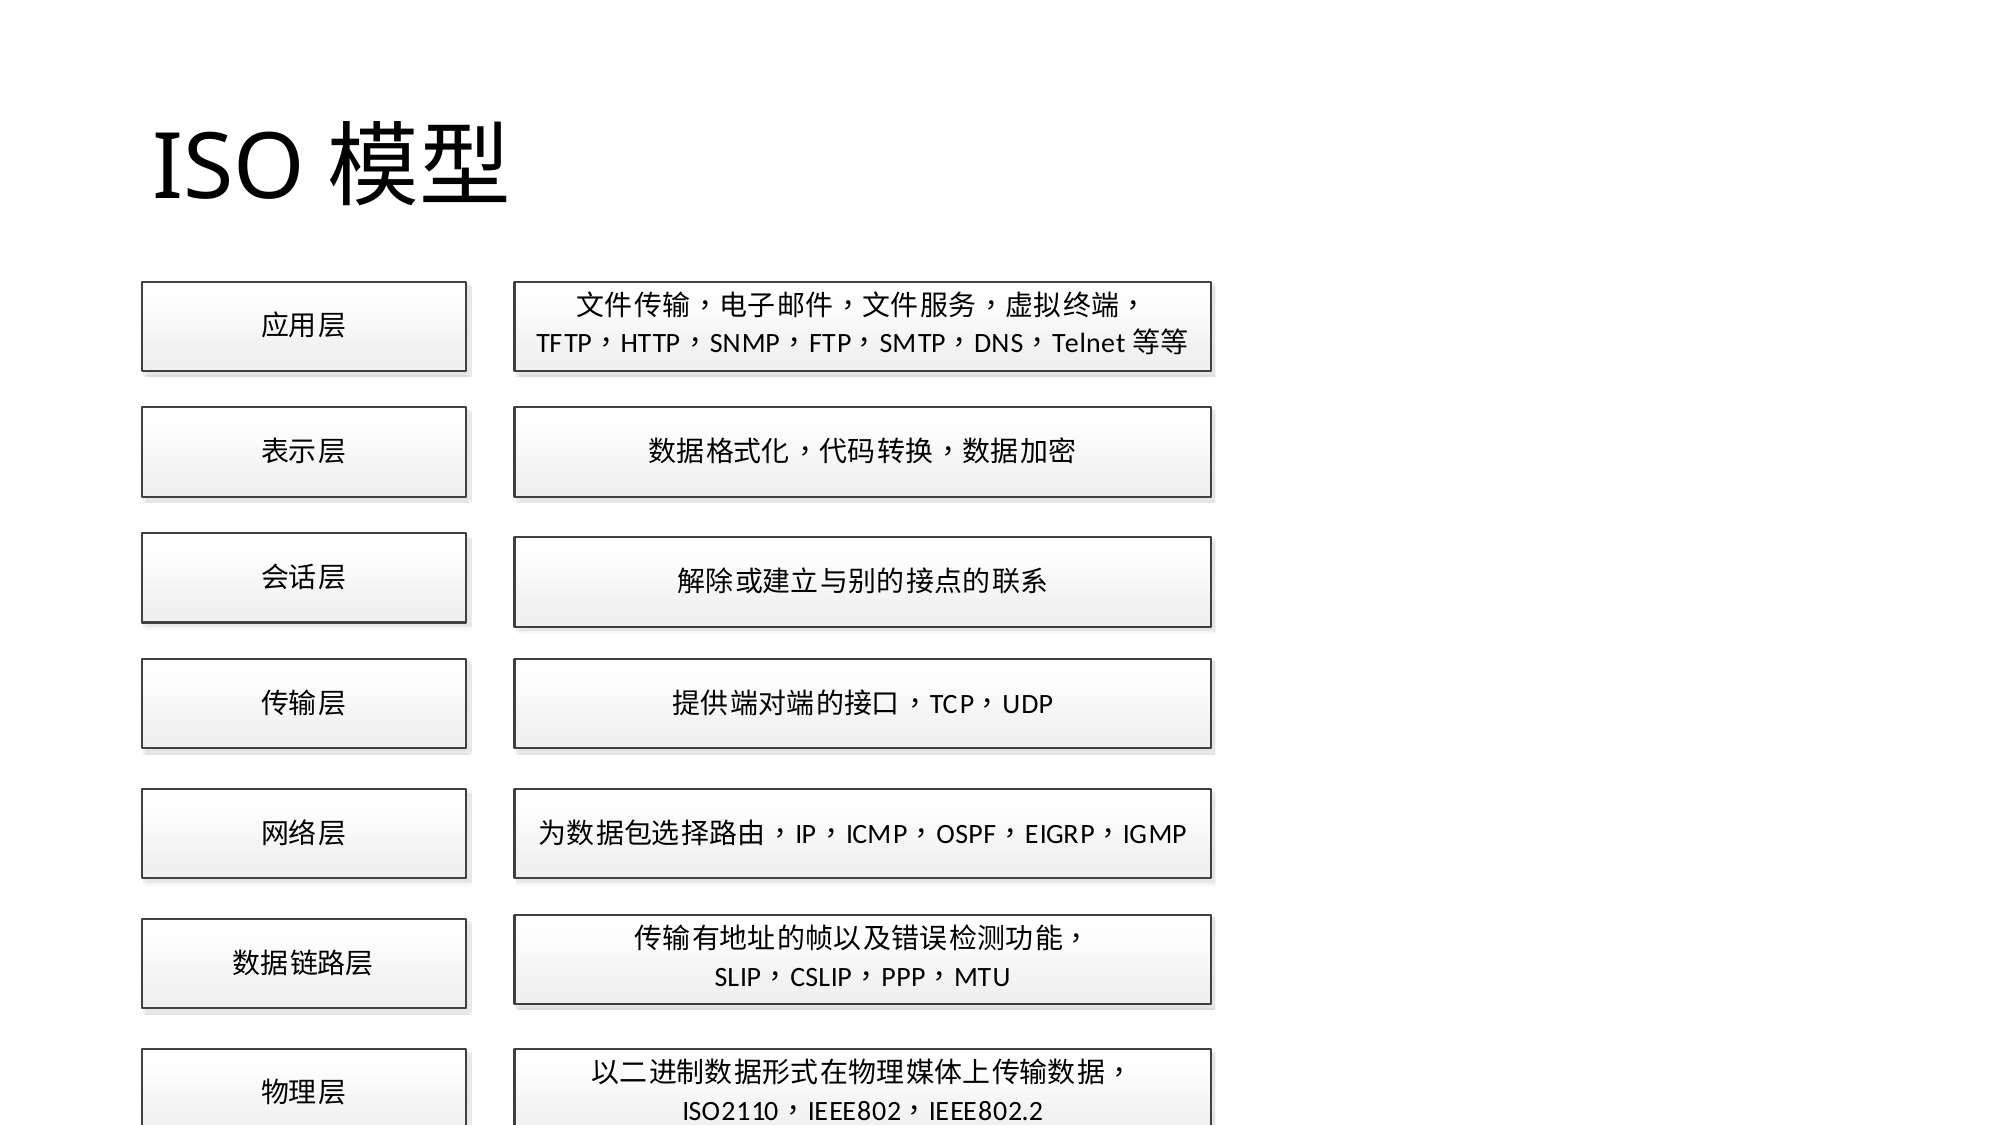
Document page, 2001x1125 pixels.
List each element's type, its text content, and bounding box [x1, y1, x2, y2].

title ISO模型 [137, 59, 1863, 278]
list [137, 277, 1216, 1125]
